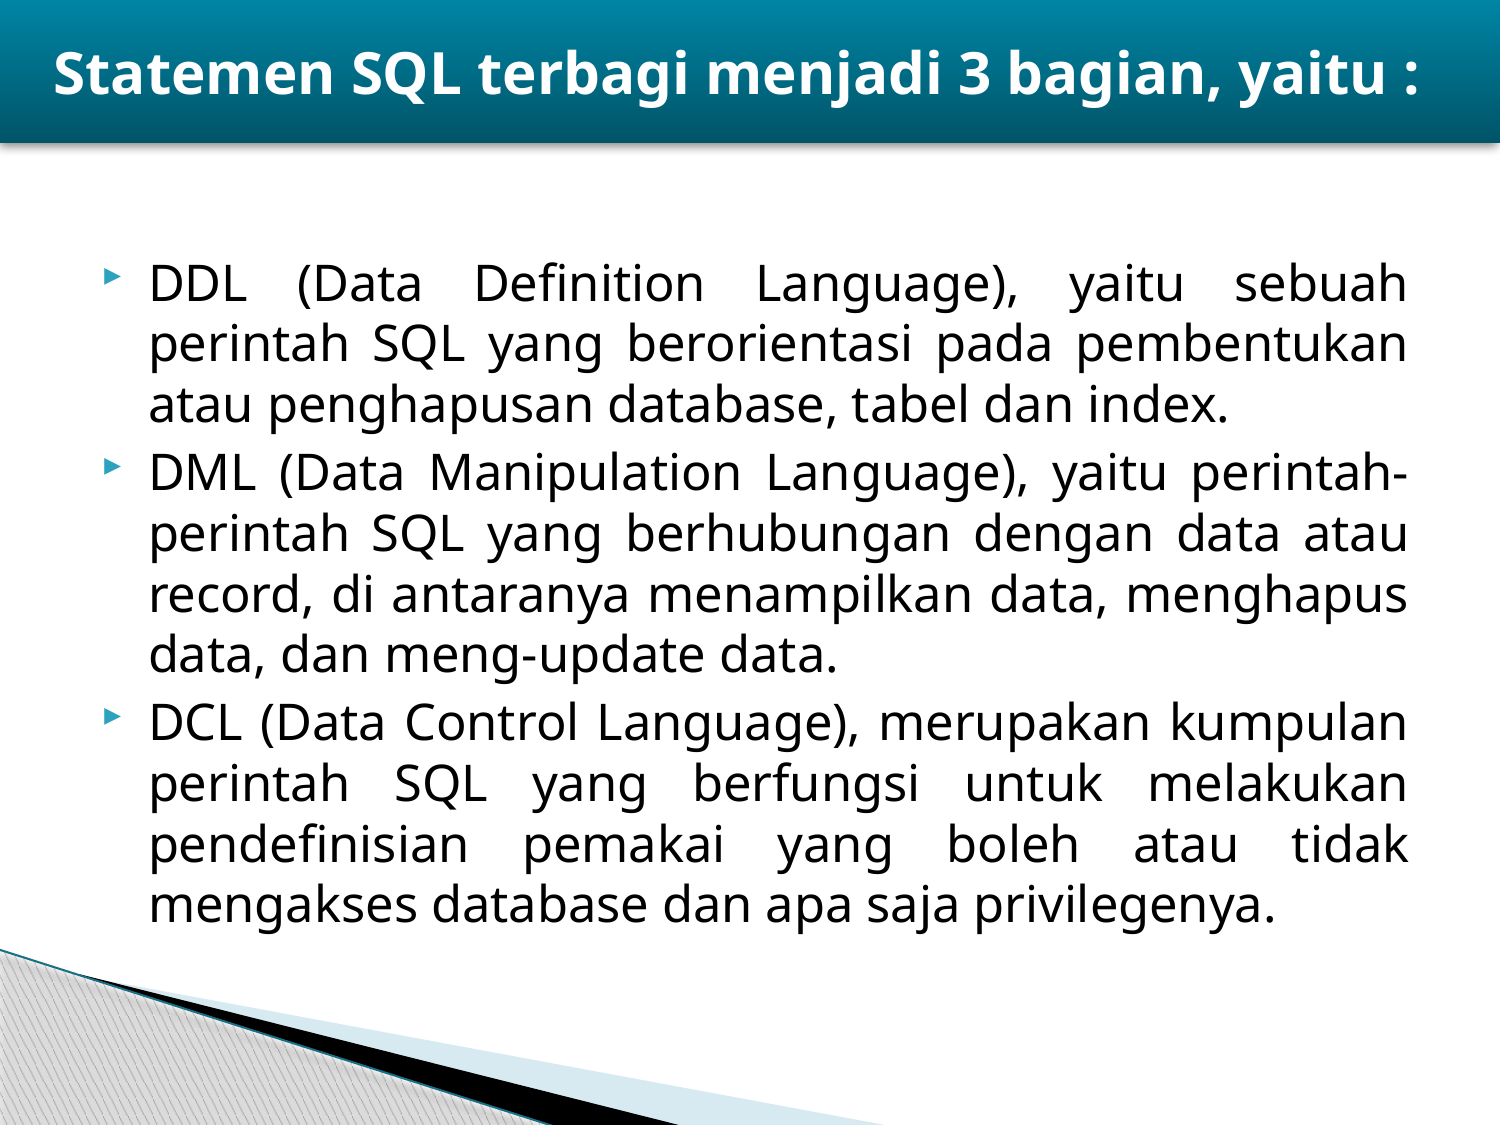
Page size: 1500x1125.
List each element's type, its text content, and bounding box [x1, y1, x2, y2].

list DDL (Data Definition Language), yaitu sebuah perintah SQL yang berorientasi pada pembentukan atau penghapusan database, tabel dan index. DML (Data Manipulation Language), yaitu perintah-perintah SQL yang berhubungan dengan data atau record, di antaranya menampilkan data, menghapus data, dan meng-update data. DCL (Data Control Language), merupakan kumpulan perintah SQL yang berfungsi untuk melakukan pendefinisian pemakai yang boleh atau tidak mengakses database dan apa saja privilegenya. [75, 243, 1425, 986]
title Statemen SQL terbagi menjadi 3 bagian, yaitu : [0, 0, 1500, 143]
